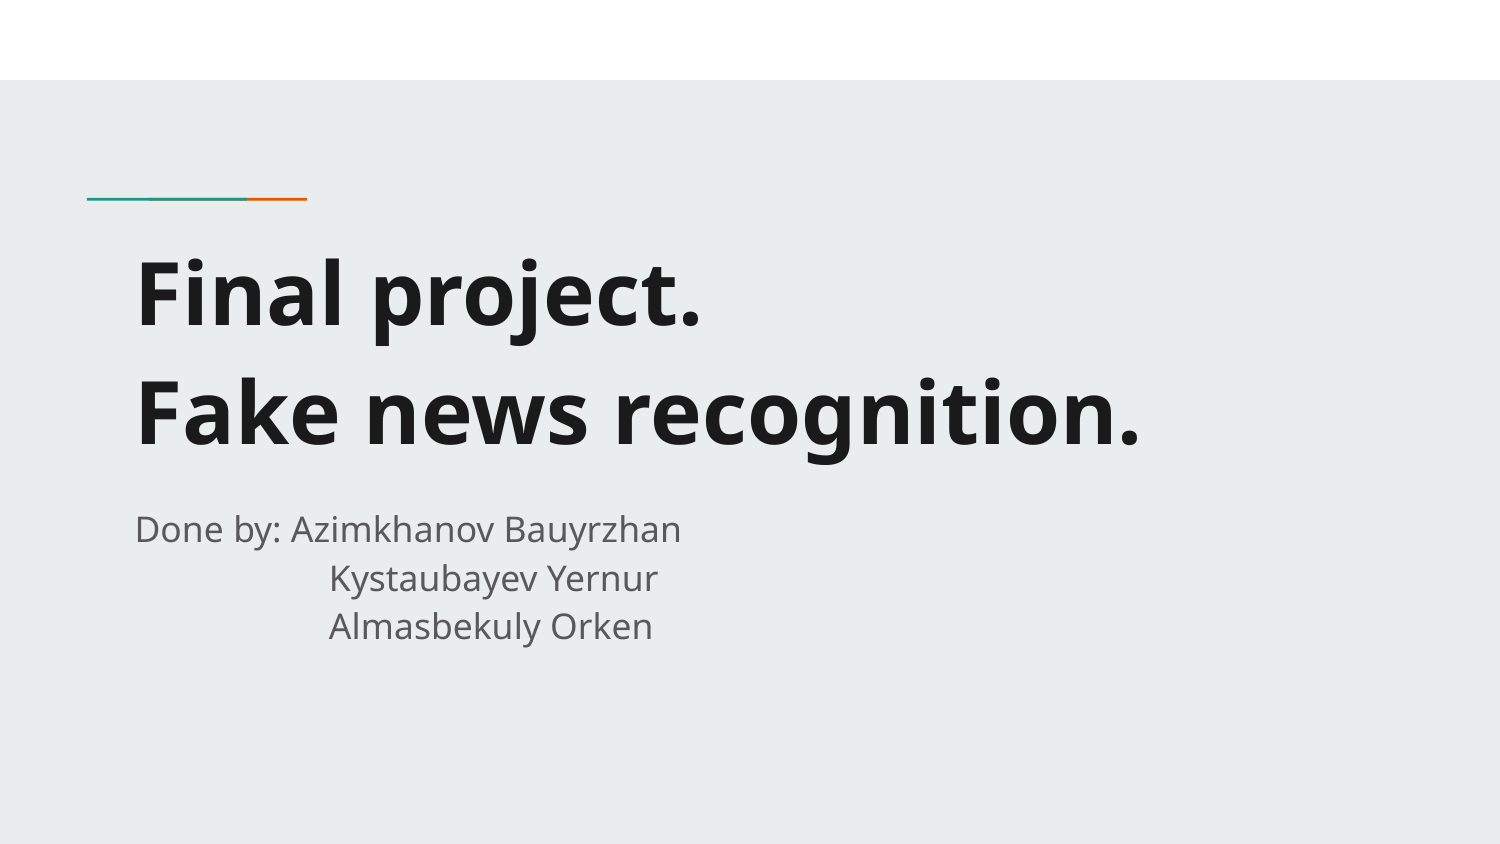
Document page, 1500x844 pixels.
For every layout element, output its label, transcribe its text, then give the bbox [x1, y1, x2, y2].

title Final project. Fake news recognition. [119, 216, 1381, 490]
subtitle Done by: Azimkhanov Bauyrzhan Kystaubayev Yernur Almasbekuly Orken [119, 490, 1381, 752]
